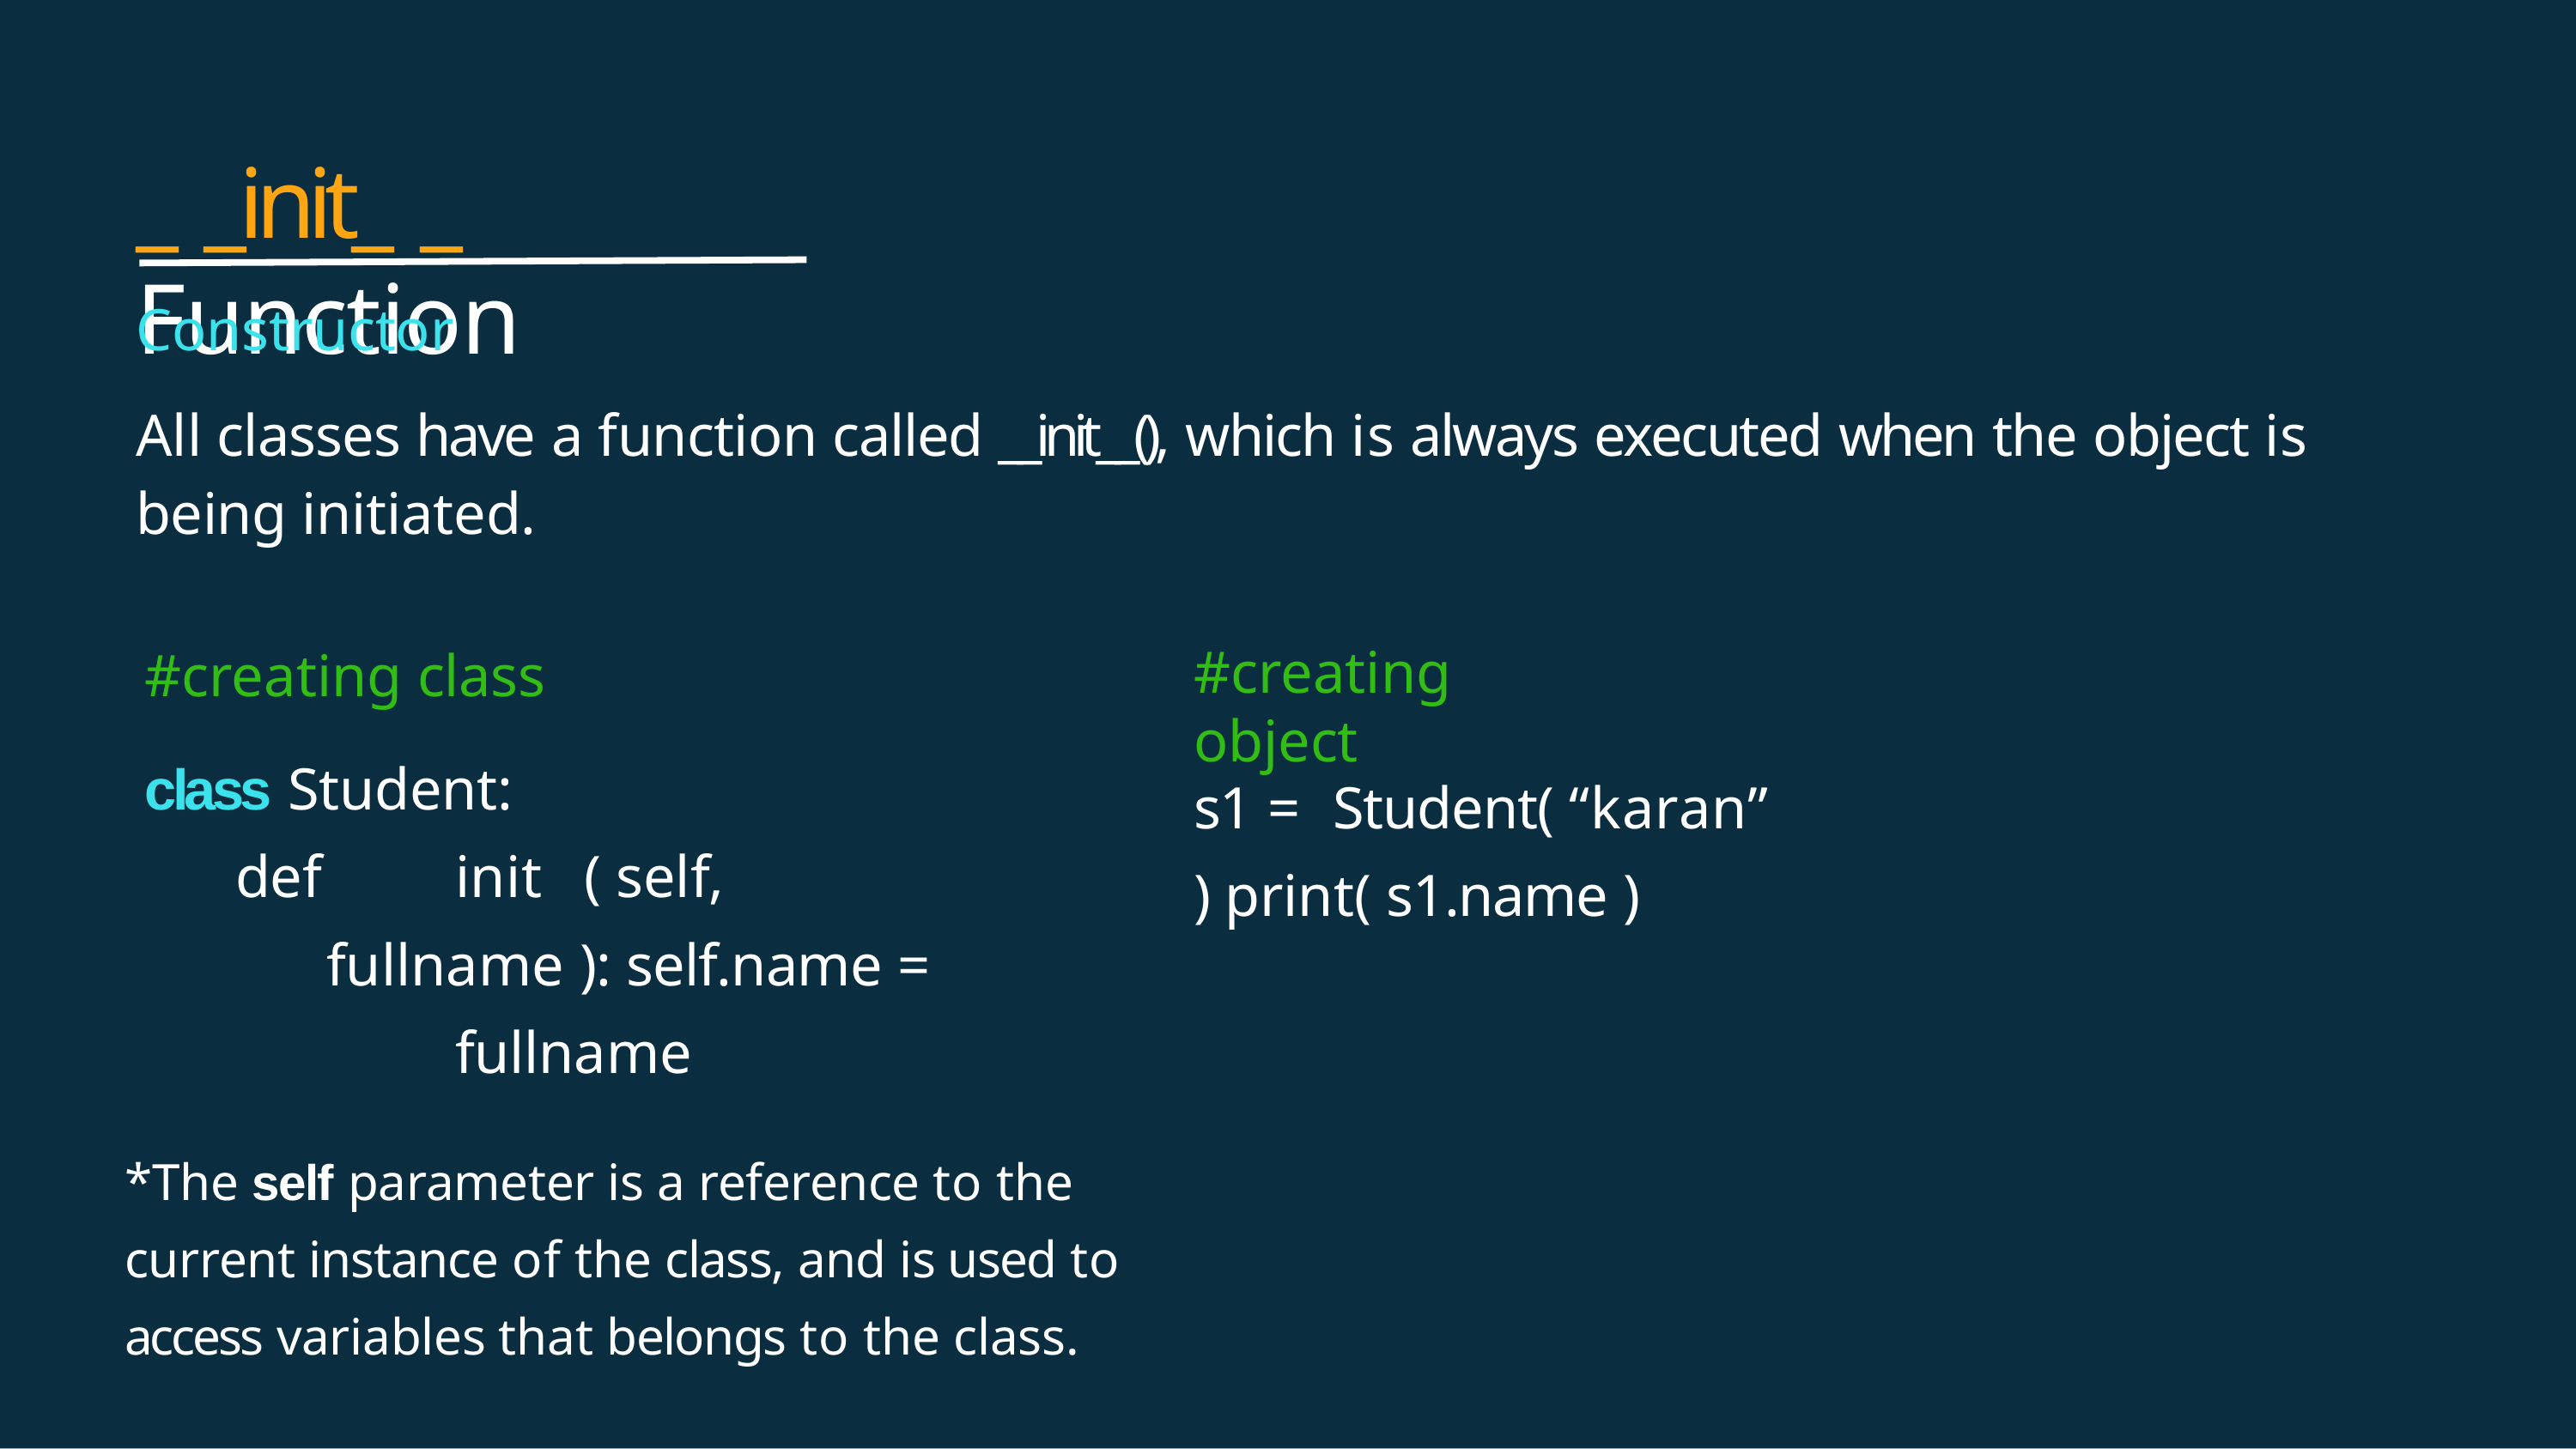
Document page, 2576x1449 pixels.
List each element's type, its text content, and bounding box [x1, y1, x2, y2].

title _ _init_ _ Function [134, 140, 803, 255]
text_box Constructor All classes have a function called __init__(), which is always executed when the object is being initiated. [134, 255, 2328, 547]
text_box *The self parameter is a reference to the current instance of the class, and is used to access variables that belongs to the class. [123, 1131, 1255, 1366]
text_box #creating class class Student: def init ( self, fullname ): self.name = fullname [143, 638, 963, 1085]
text_box s1 = Student( “karan” ) print( s1.name ) [1192, 749, 1775, 928]
text_box #creating object [1192, 634, 1601, 749]
